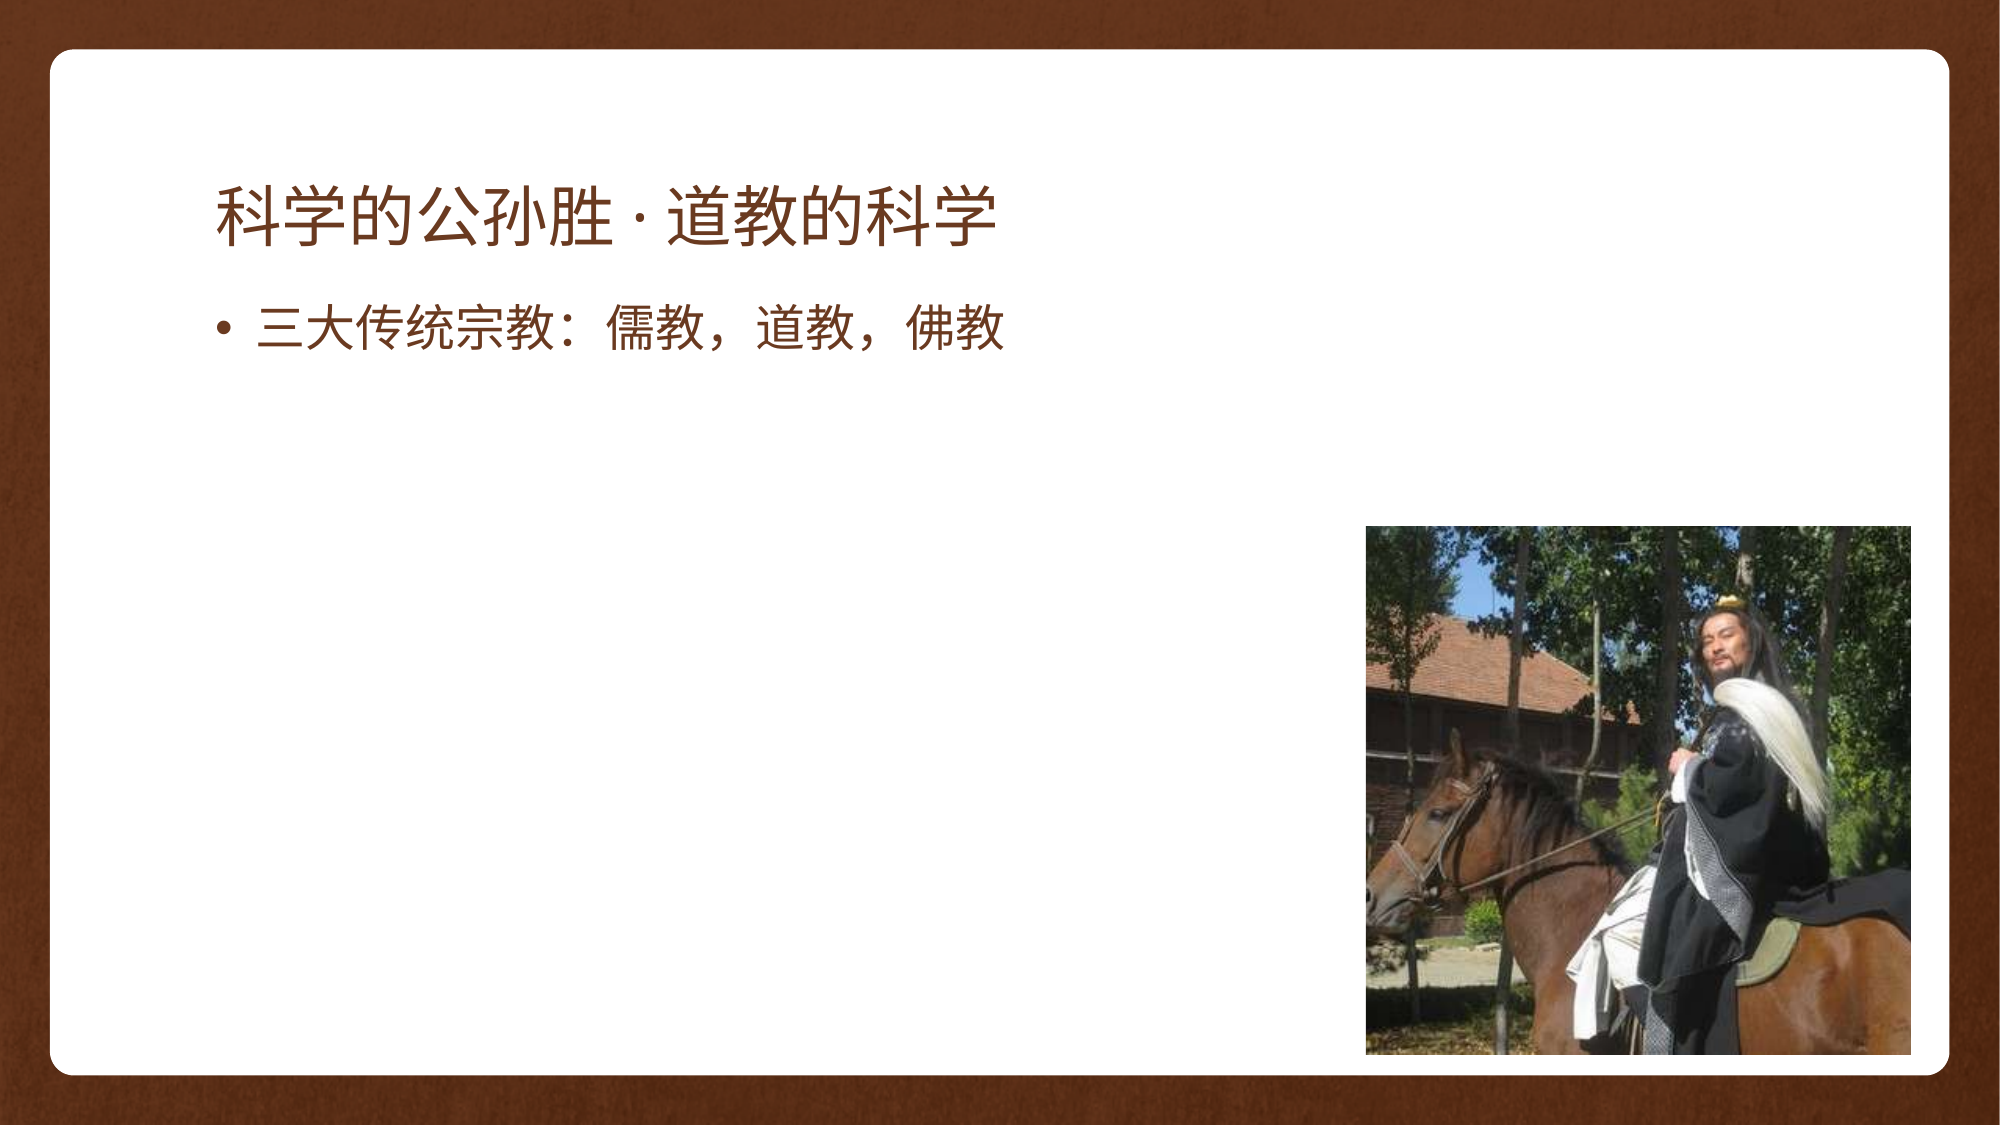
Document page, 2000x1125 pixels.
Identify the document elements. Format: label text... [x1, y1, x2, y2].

title 科学的公孙胜·道教的科学 [199, 70, 1800, 263]
list 三大传统宗教：儒教，道教，佛教 [199, 295, 1800, 996]
picture [1365, 526, 1911, 1055]
